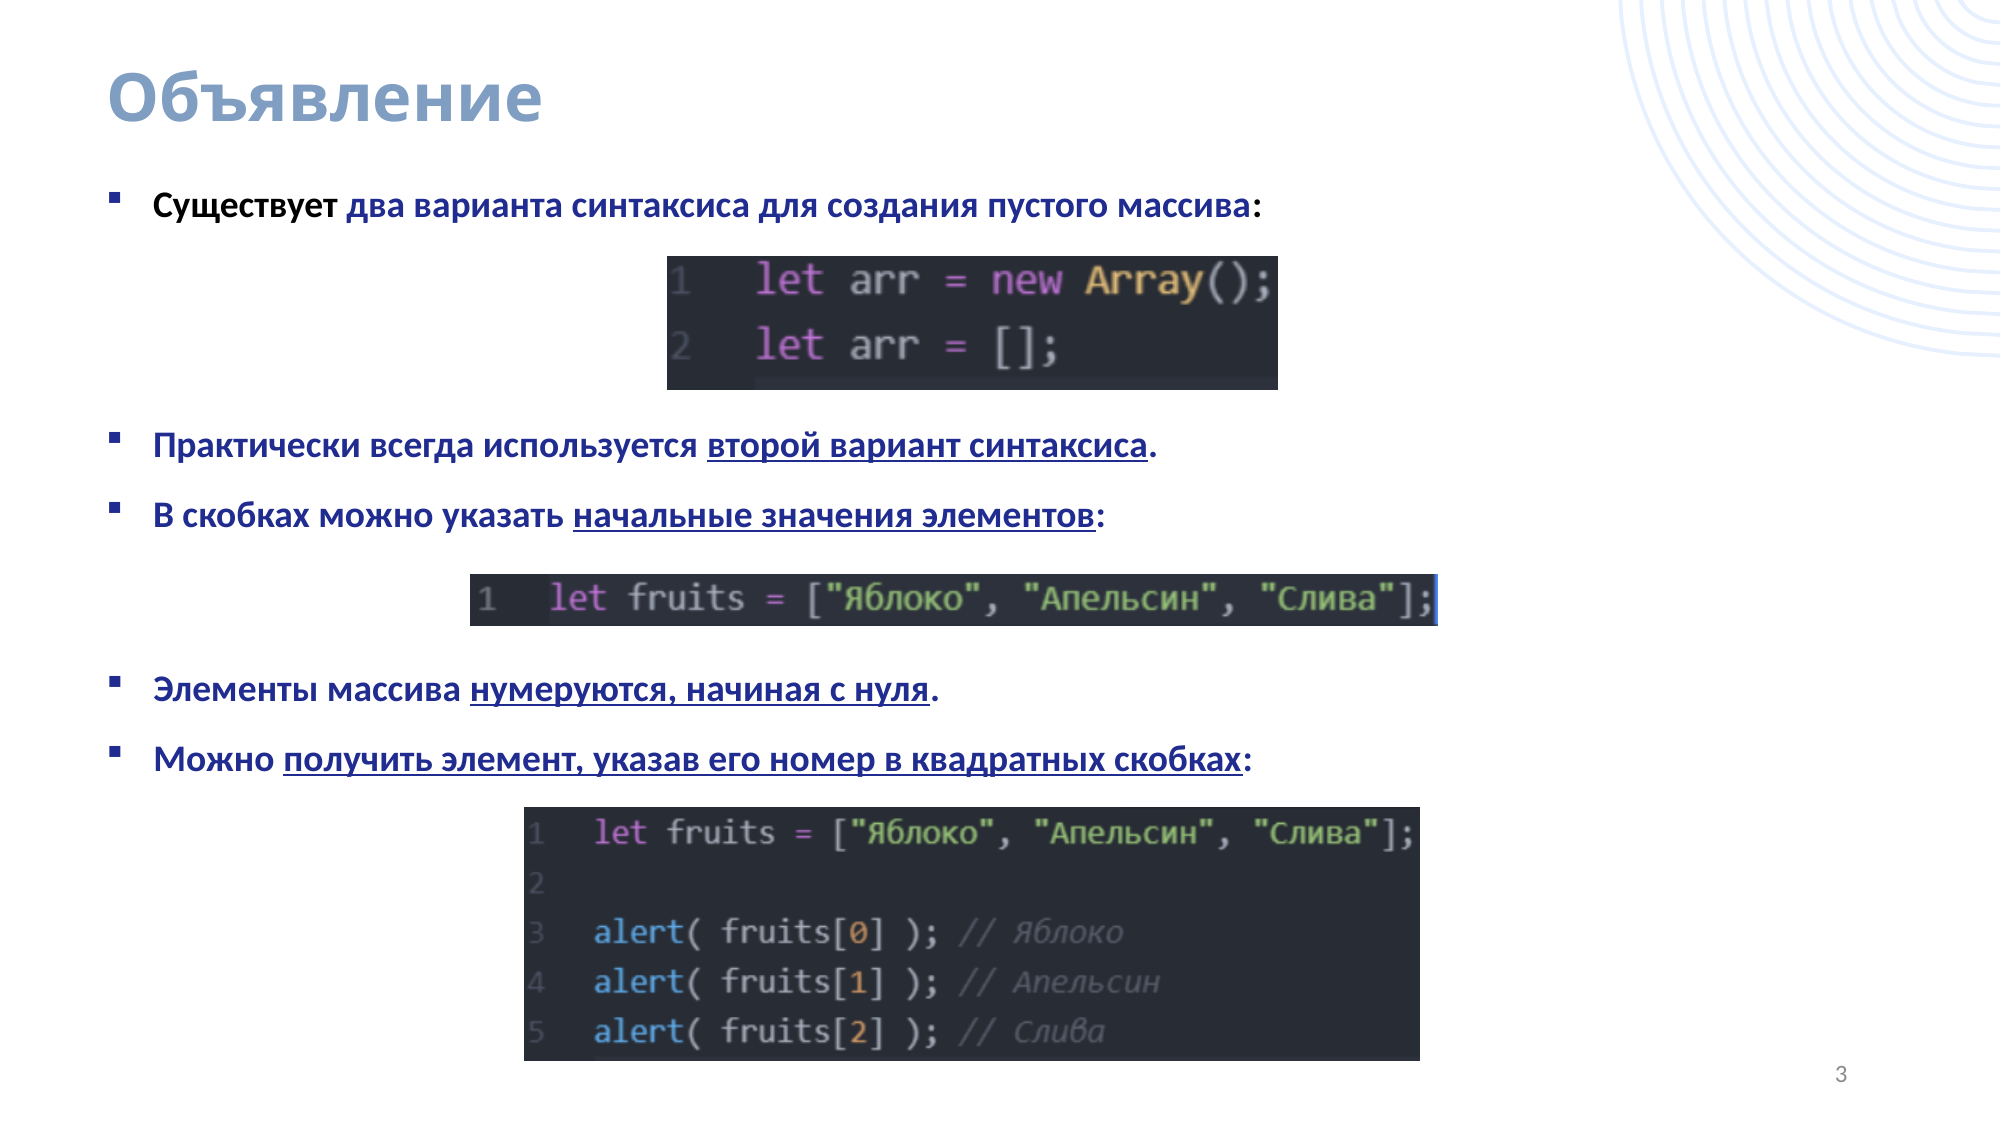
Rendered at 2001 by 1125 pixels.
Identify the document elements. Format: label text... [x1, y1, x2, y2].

text_box Практически всегда используется второй вариант синтаксиса. В скобках можно указать начальные значения элементов: [91, 412, 1750, 542]
text_box Существует два варианта синтаксиса для создания пустого массива: [91, 172, 1287, 233]
title Объявление [91, 49, 1817, 140]
picture [470, 574, 1438, 626]
picture [524, 807, 1420, 1061]
text_box Элементы массива нумеруются, начиная с нуля. Можно получить элемент, указав его номер в квадратных скобках: [91, 656, 1853, 787]
slide_number 3 [1412, 1042, 1863, 1103]
picture [666, 256, 1278, 390]
